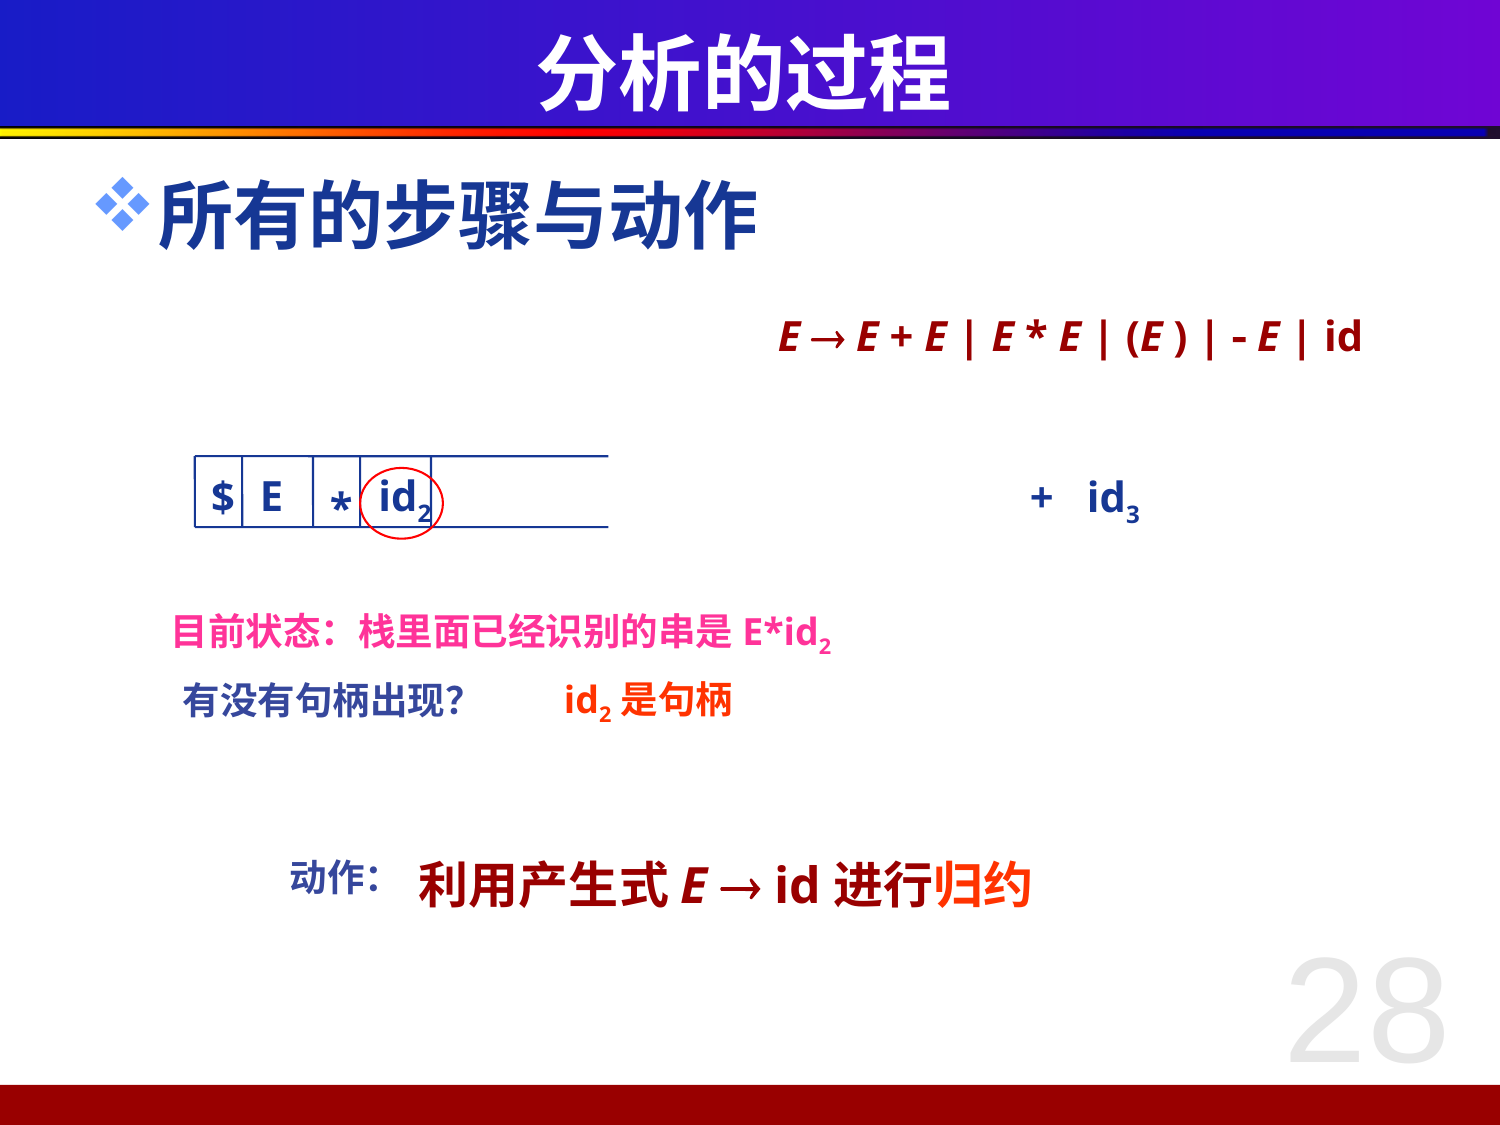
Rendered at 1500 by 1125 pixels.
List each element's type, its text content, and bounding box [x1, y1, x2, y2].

text_box E  E + E | E * E | (E ) |  E | id [763, 302, 1379, 368]
text_box 有没有句柄出现？ [167, 669, 514, 730]
text_box 动作： [274, 846, 404, 907]
list 所有的步骤与动作 [74, 160, 1426, 1023]
text_box + [1015, 463, 1069, 529]
text_box [360, 467, 443, 539]
text_box * [315, 528, 368, 540]
picture [0, 126, 1500, 139]
text_box id2 [368, 528, 380, 535]
text_box E [244, 462, 299, 527]
text_box * [315, 474, 360, 527]
text_box 目前状态：栈里面已经识别的串是E*id2 [155, 600, 869, 667]
text_box id2 [423, 528, 447, 535]
title 分析的过程 [49, 24, 1438, 118]
text_box 利用产生式E  id进行归约 [404, 846, 1069, 921]
text_box * [361, 474, 368, 492]
text_box id2 [363, 462, 447, 527]
text_box id3 [1072, 463, 1155, 536]
text_box $ [196, 463, 250, 529]
text_box id2是句柄 [549, 668, 762, 735]
text_box * [361, 514, 368, 527]
